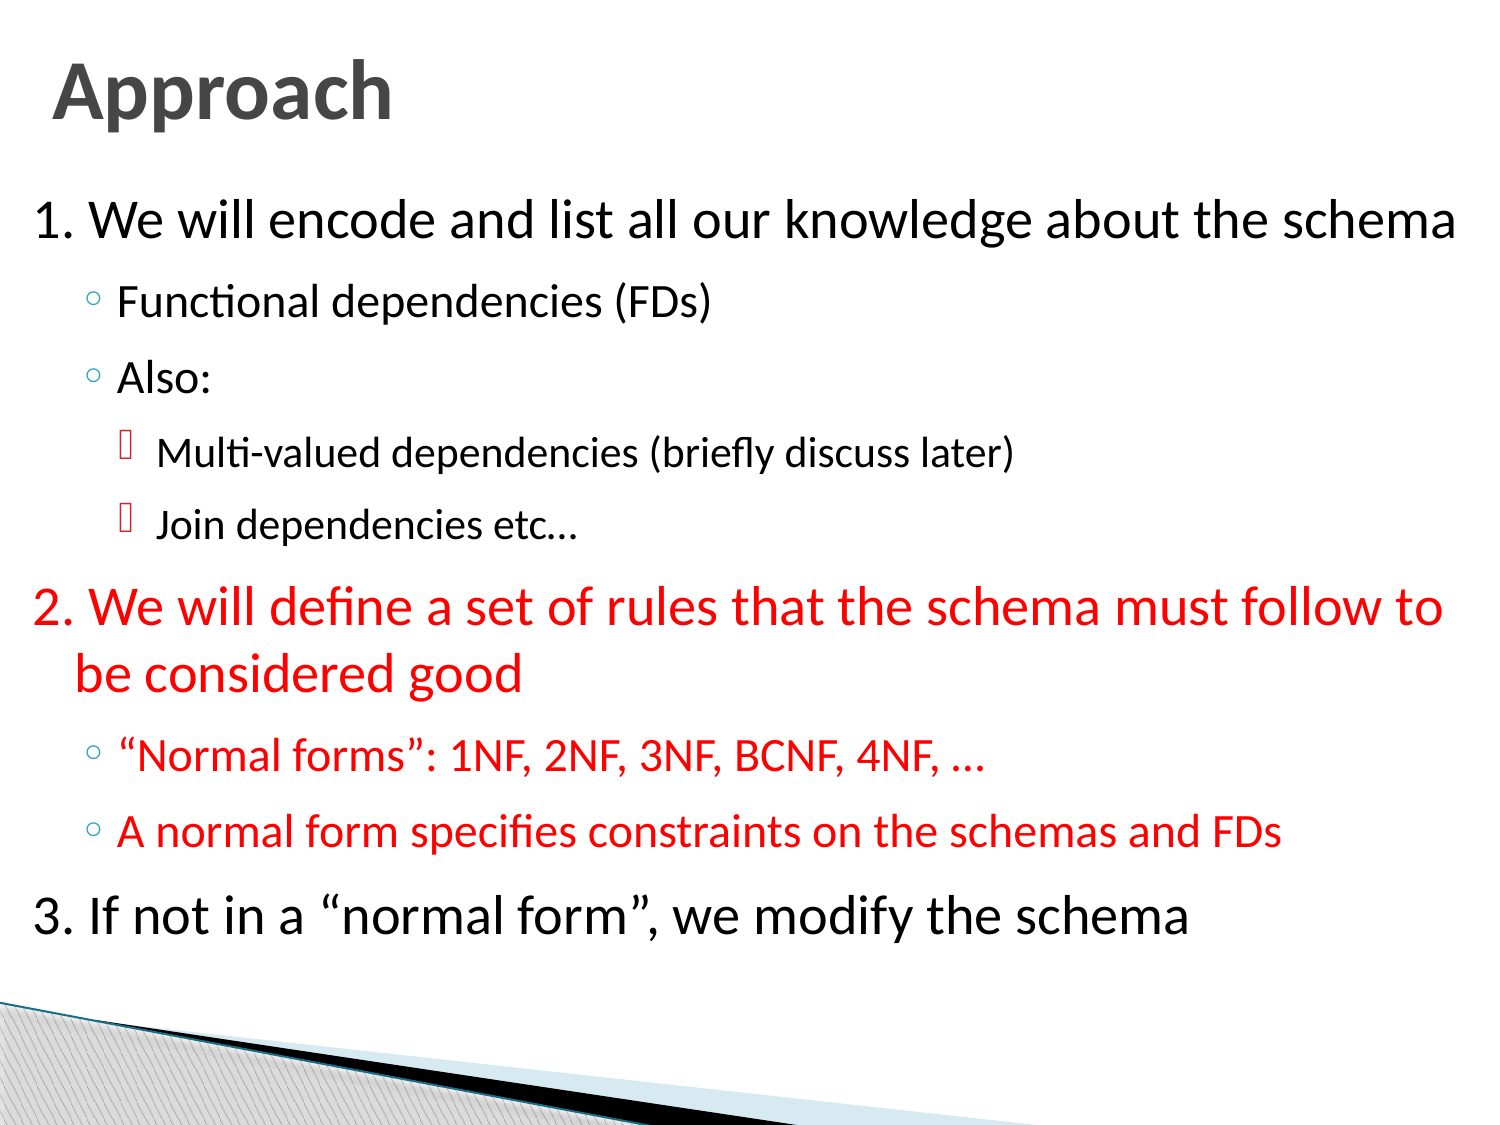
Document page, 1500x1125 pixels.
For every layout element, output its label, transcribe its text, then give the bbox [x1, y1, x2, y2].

list 1. We will encode and list all our knowledge about the schema Functional dependencies (FDs) Also: Multi-valued dependencies (briefly discuss later) Join dependencies etc… 2. We will define a set of rules that the schema must follow to be considered good “Normal forms”: 1NF, 2NF, 3NF, BCNF, 4NF, … A normal form specifies constraints on the schemas and FDs 3. If not in a “normal form”, we modify the schema [0, 174, 1500, 1013]
title Approach [37, 24, 1425, 145]
